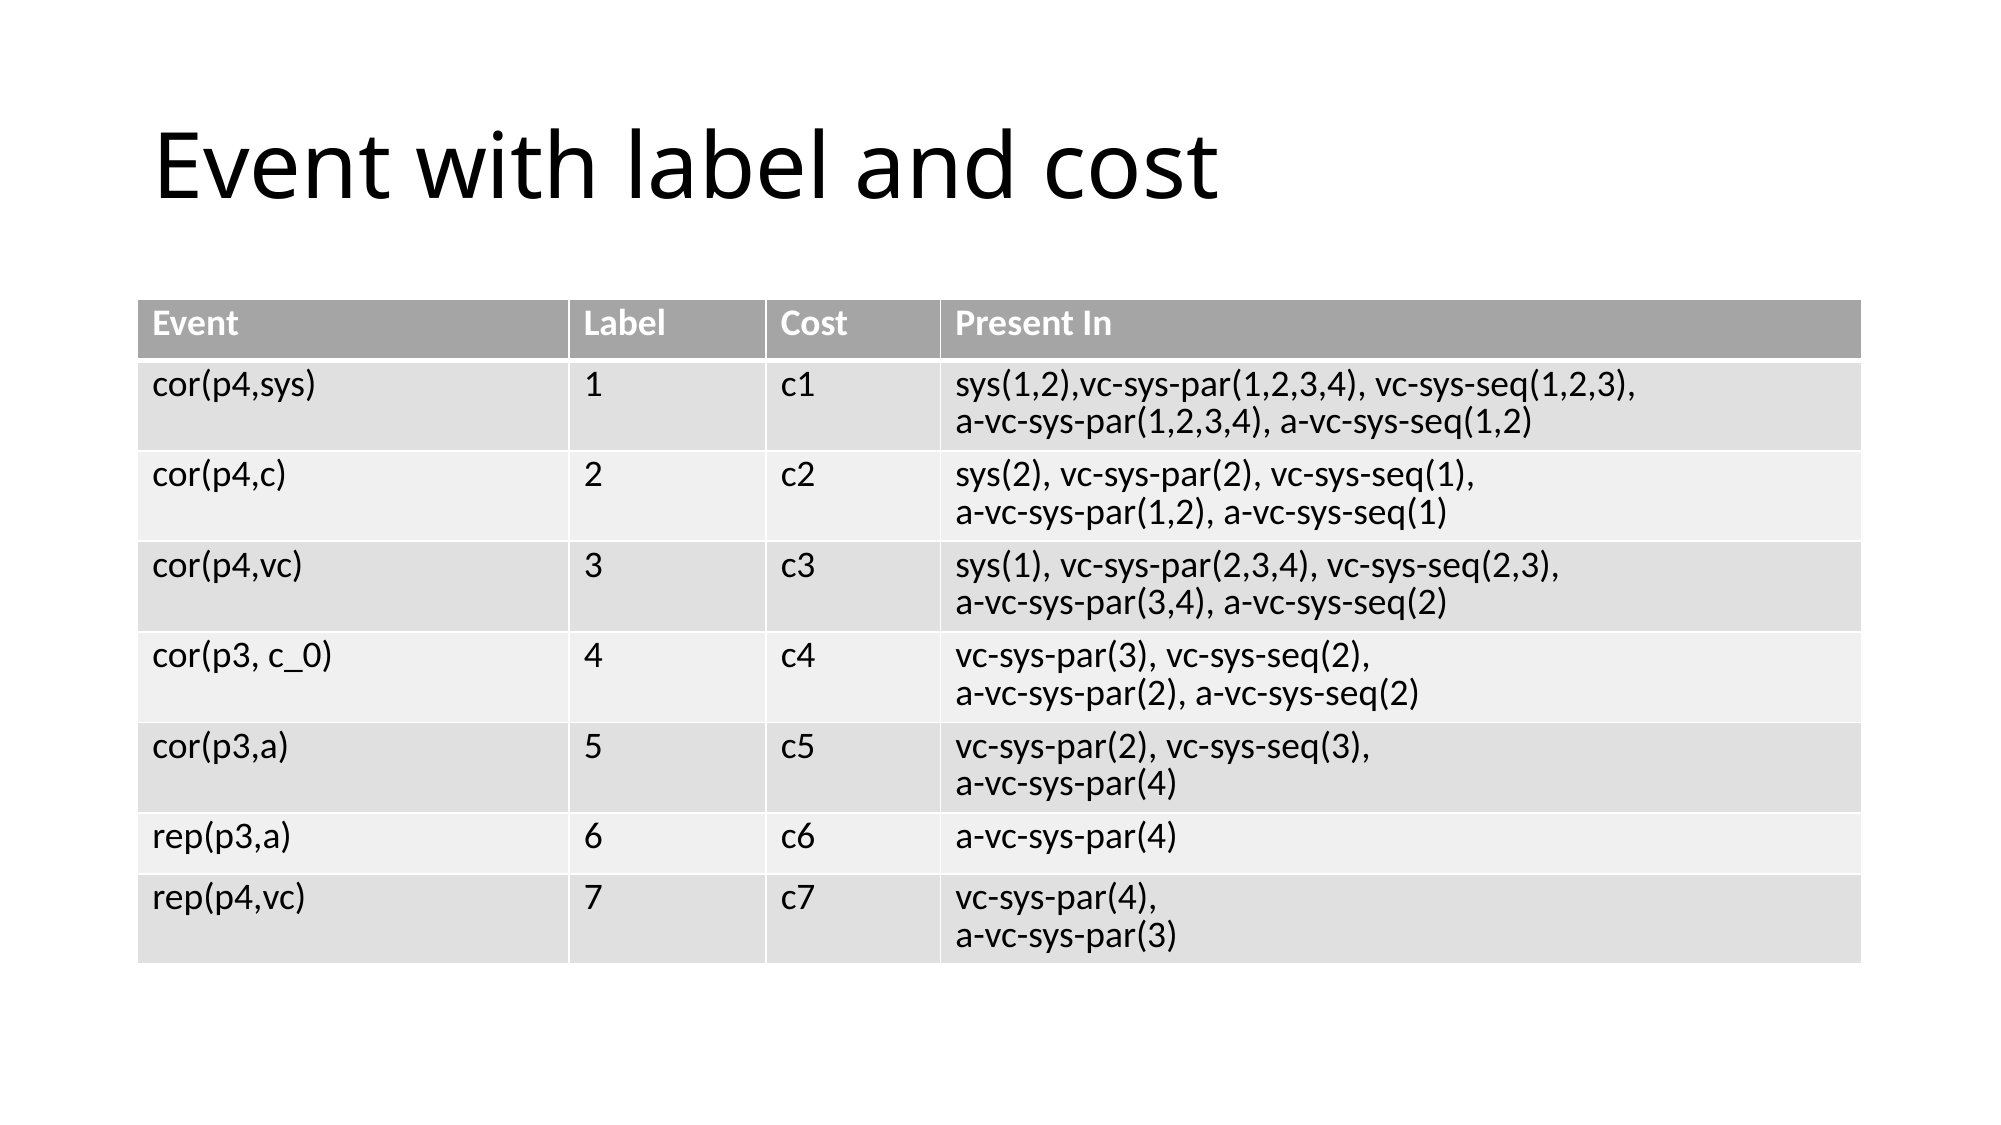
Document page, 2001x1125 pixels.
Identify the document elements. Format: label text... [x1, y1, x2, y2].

table_cell sys(2), vc-sys-par(2), vc-sys-seq(1), a-vc-sys-par(1,2), a-vc-sys-seq(1) [941, 452, 1861, 540]
table_cell 4 [570, 633, 765, 722]
table_cell cor(p3, c_0) [138, 633, 568, 722]
table_cell c4 [767, 633, 940, 722]
title Event with label and cost [137, 59, 1863, 278]
table_cell c2 [767, 452, 940, 540]
table_cell 1 [570, 363, 765, 450]
table_cell cor(p4,sys) [138, 363, 568, 450]
table_cell 2 [570, 452, 765, 540]
table_cell sys(1), vc-sys-par(2,3,4), vc-sys-seq(2,3), a-vc-sys-par(3,4), a-vc-sys-seq(2) [941, 542, 1861, 631]
table_cell c5 [767, 723, 940, 812]
table_cell 3 [570, 542, 765, 631]
table_cell c1 [767, 363, 940, 450]
table_header Present In [941, 300, 1861, 358]
table_cell vc-sys-par(4), a-vc-sys-par(3) [941, 875, 1861, 963]
table_header Event [138, 300, 568, 358]
table_cell sys(1,2),vc-sys-par(1,2,3,4), vc-sys-seq(1,2,3), a-vc-sys-par(1,2,3,4), a-vc-sys-seq(1,2) [941, 363, 1861, 450]
table_cell c7 [767, 875, 940, 963]
table_cell c3 [767, 542, 940, 631]
table_cell cor(p4,c) [138, 452, 568, 540]
table_header Cost [767, 300, 940, 358]
table_cell 6 [570, 814, 765, 873]
table_cell rep(p4,vc) [138, 875, 568, 963]
table_header Label [570, 300, 765, 358]
table_cell rep(p3,a) [138, 814, 568, 873]
table_cell vc-sys-par(3), vc-sys-seq(2), a-vc-sys-par(2), a-vc-sys-seq(2) [941, 633, 1861, 722]
table_cell cor(p3,a) [138, 723, 568, 812]
table_cell cor(p4,vc) [138, 542, 568, 631]
table_cell a-vc-sys-par(4) [941, 814, 1861, 873]
table_cell vc-sys-par(2), vc-sys-seq(3), a-vc-sys-par(4) [941, 723, 1861, 812]
table_cell c6 [767, 814, 940, 873]
table_cell 7 [570, 875, 765, 963]
table_cell 5 [570, 723, 765, 812]
